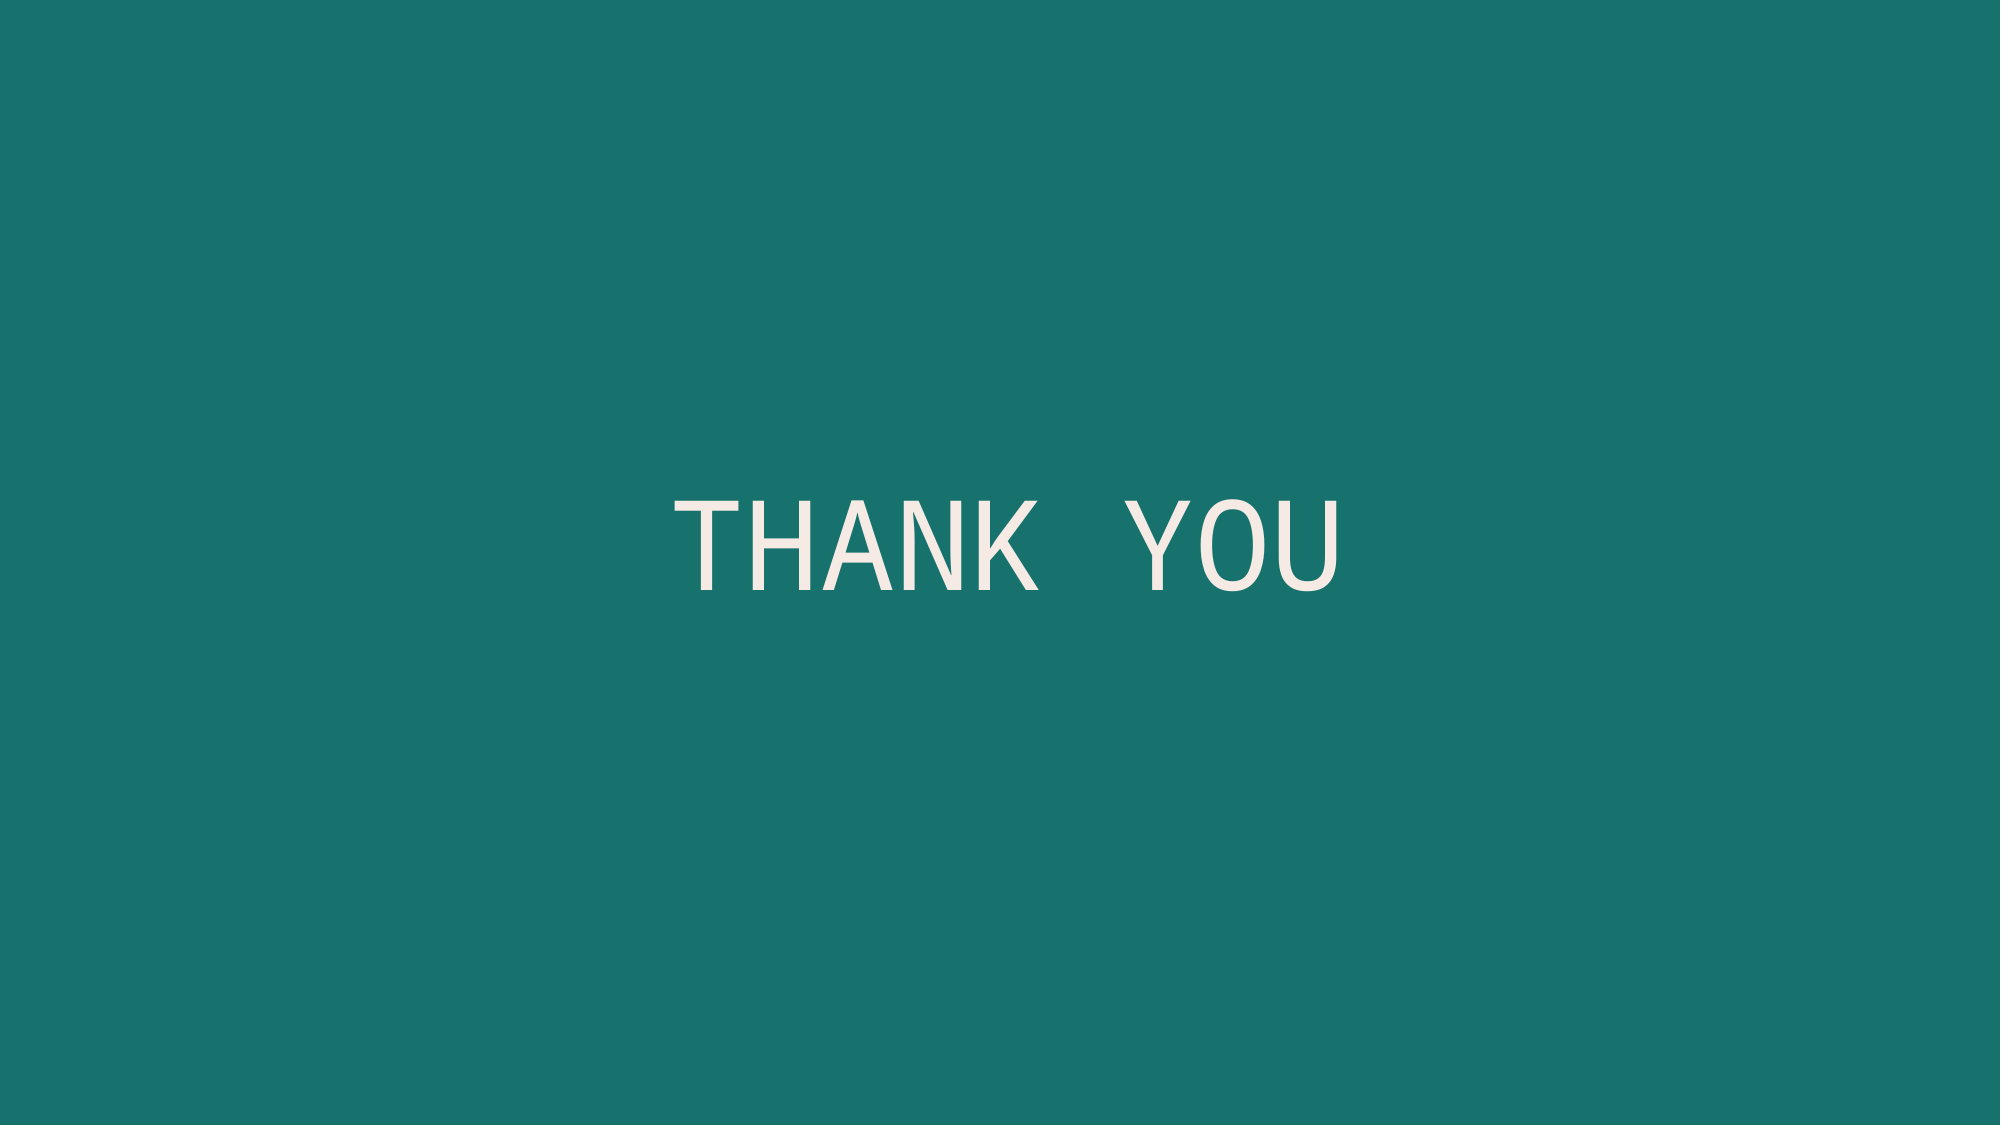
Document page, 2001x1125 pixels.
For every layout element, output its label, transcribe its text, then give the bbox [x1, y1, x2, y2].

title THANK YOU [257, 233, 1758, 625]
